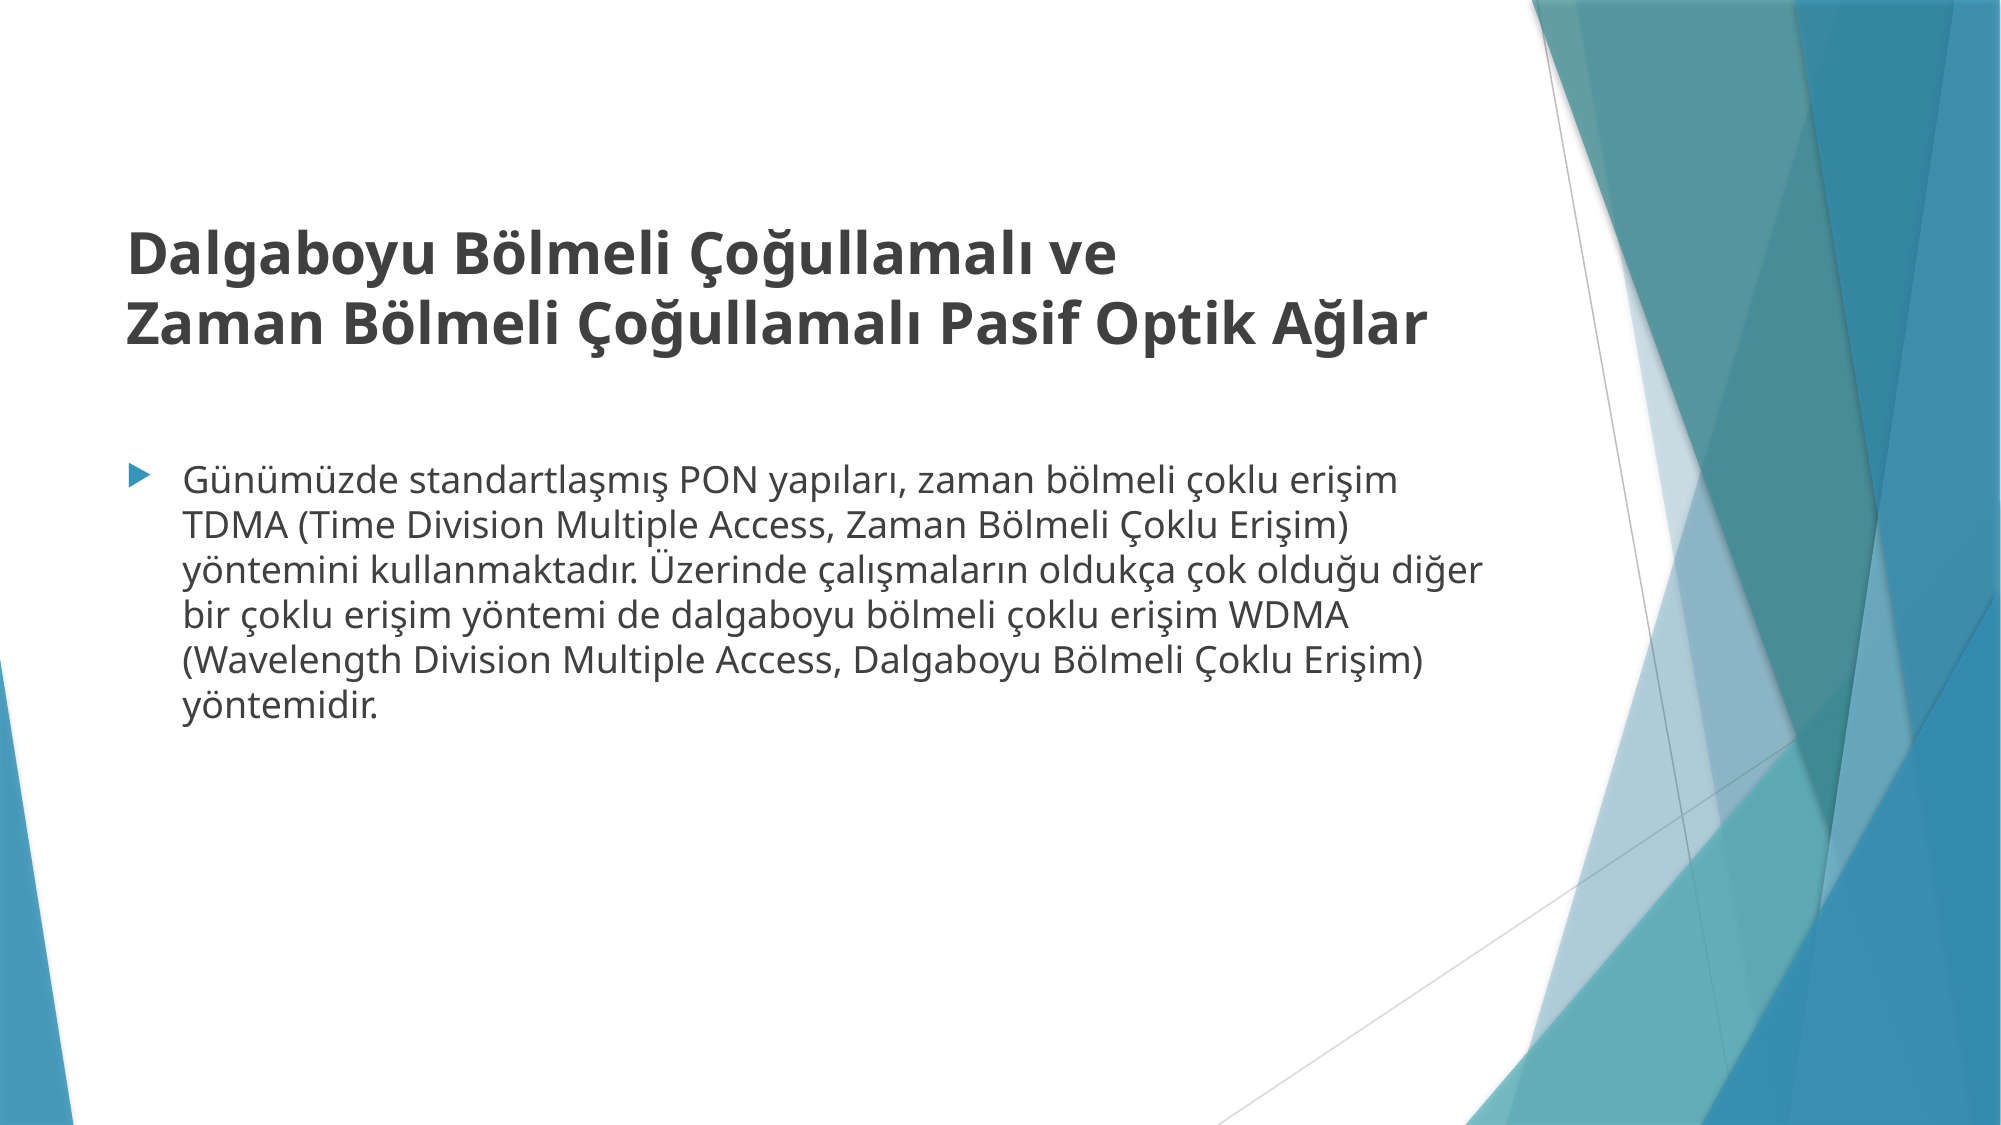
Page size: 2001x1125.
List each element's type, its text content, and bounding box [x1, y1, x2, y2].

title Dalgaboyu Bölmeli Çoğullamalı ve Zaman Bölmeli Çoğullamalı Pasif Optik Ağlar [111, 208, 1669, 467]
list Günümüzde standartlaşmış PON yapıları, zaman bölmeli çoklu erişim TDMA (Time Division Multiple Access, Zaman Bölmeli Çoklu Erişim) yöntemini kullanmaktadır. Üzerinde çalışmaların oldukça çok olduğu diğer bir çoklu erişim yöntemi de dalgaboyu bölmeli çoklu erişim WDMA (Wavelength Division Multiple Access, Dalgaboyu Bölmeli Çoklu Erişim) yöntemidir. [111, 448, 1522, 1086]
